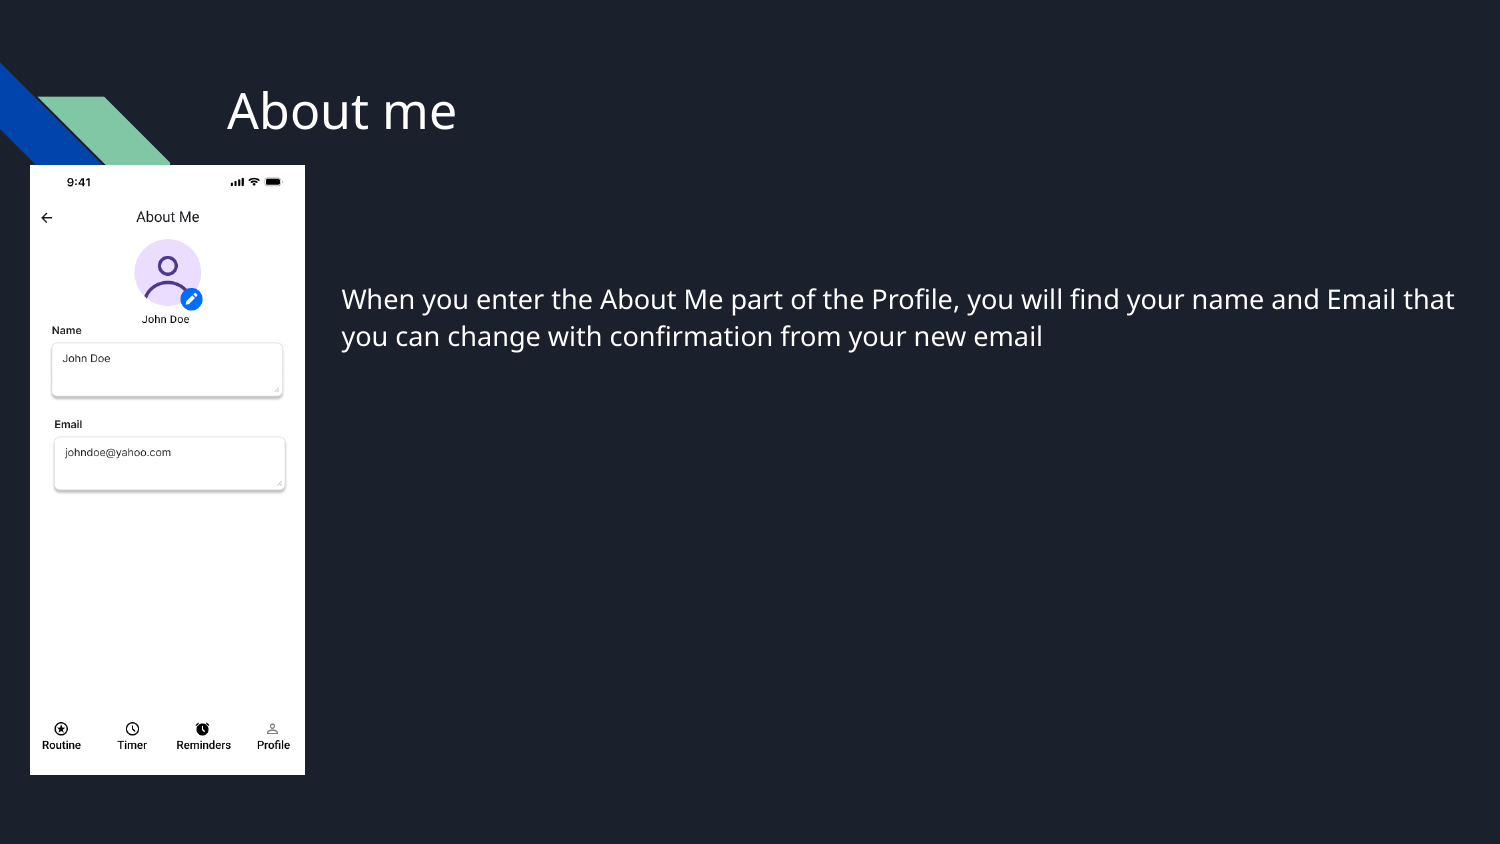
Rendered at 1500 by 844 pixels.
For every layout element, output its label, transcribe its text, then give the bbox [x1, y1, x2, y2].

title About me [212, 64, 1368, 215]
picture [30, 165, 305, 775]
list When you enter the About Me part of the Profile, you will find your name and Email that you can change with confirmation from your new email [326, 262, 1482, 741]
